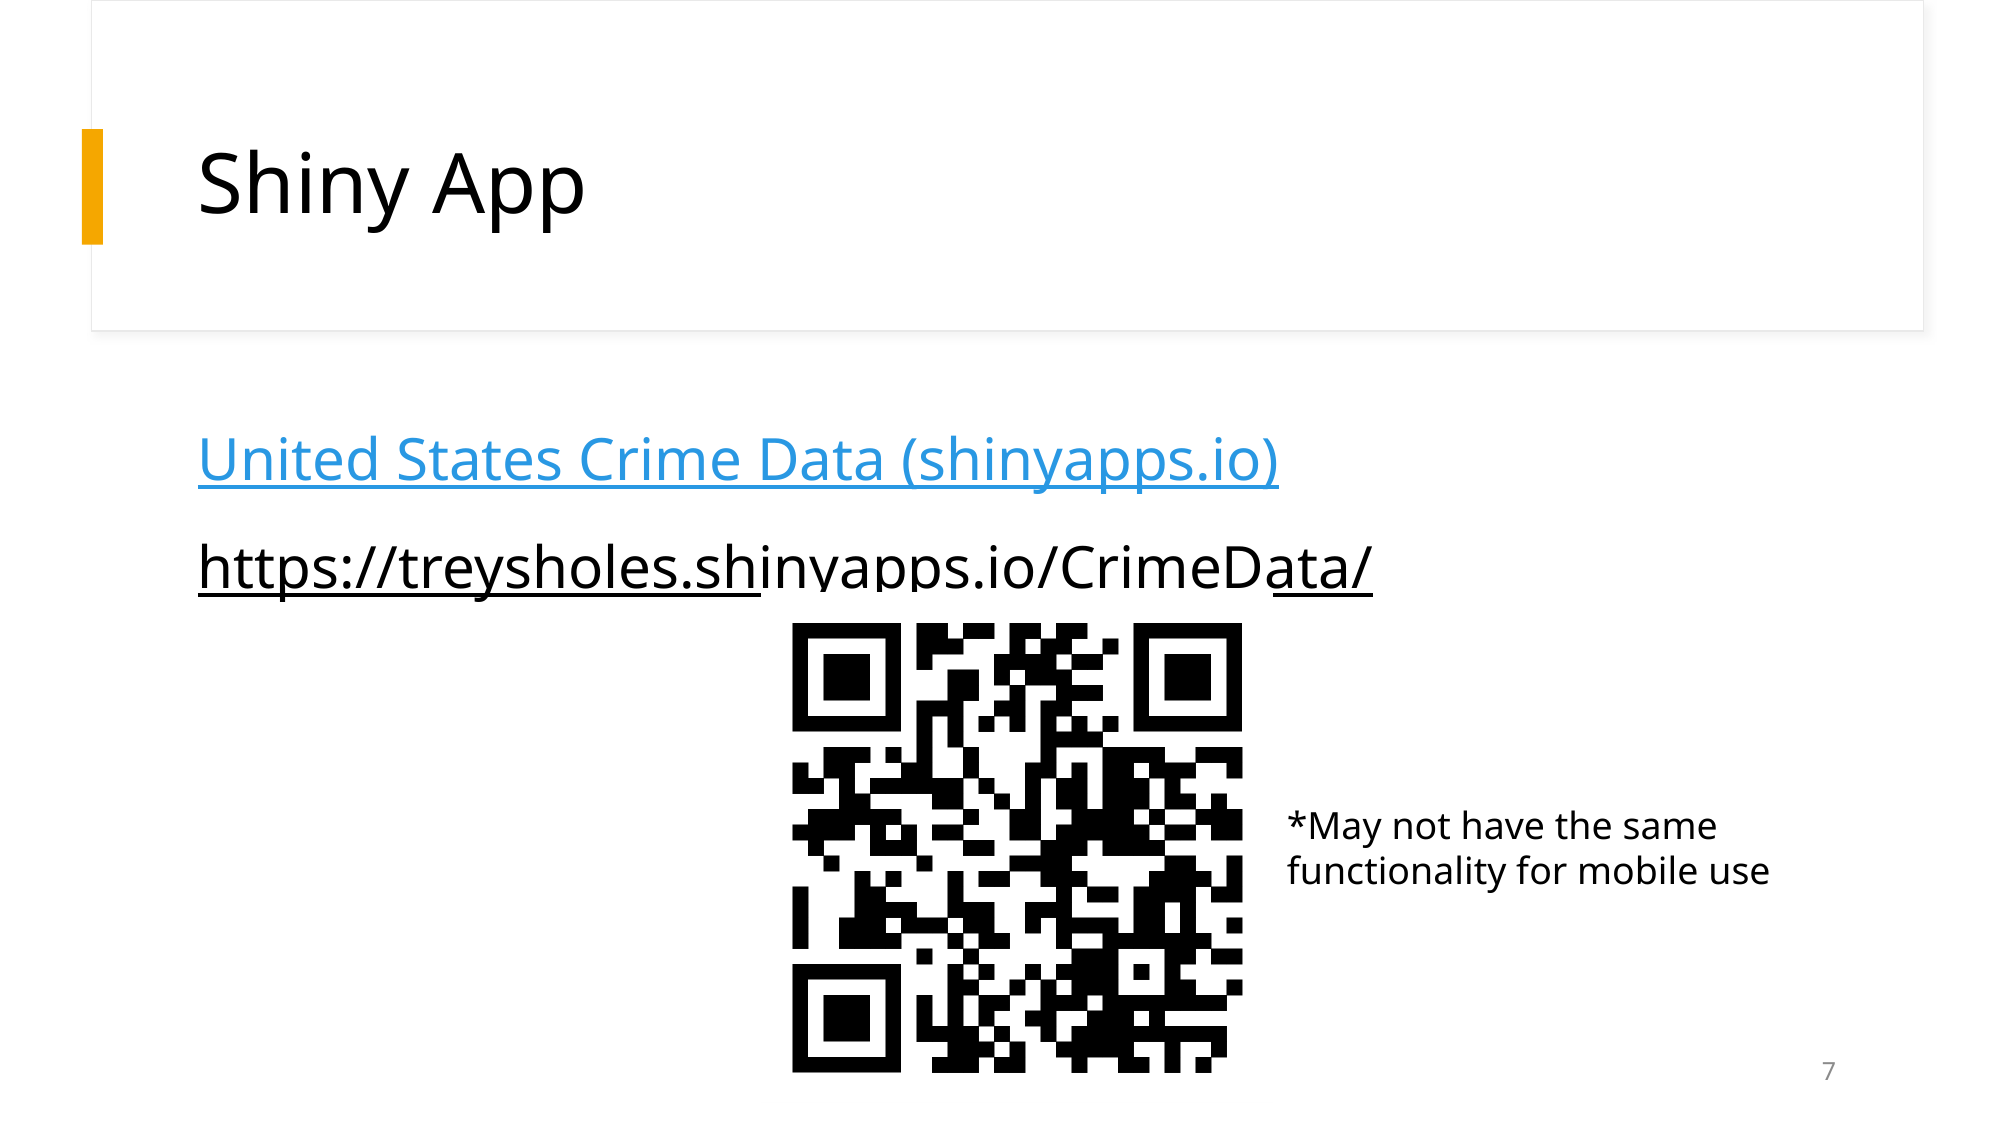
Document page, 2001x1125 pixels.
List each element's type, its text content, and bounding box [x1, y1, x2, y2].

text_box *May not have the same functionality for mobile use [1273, 794, 1952, 900]
slide_number 7 [1401, 1042, 1851, 1103]
picture [761, 592, 1273, 1103]
list United States Crime Data (shinyapps.io) https://treysholes.shinyapps.io/CrimeData/ [183, 406, 1851, 1013]
title Shiny App [183, 90, 1851, 284]
